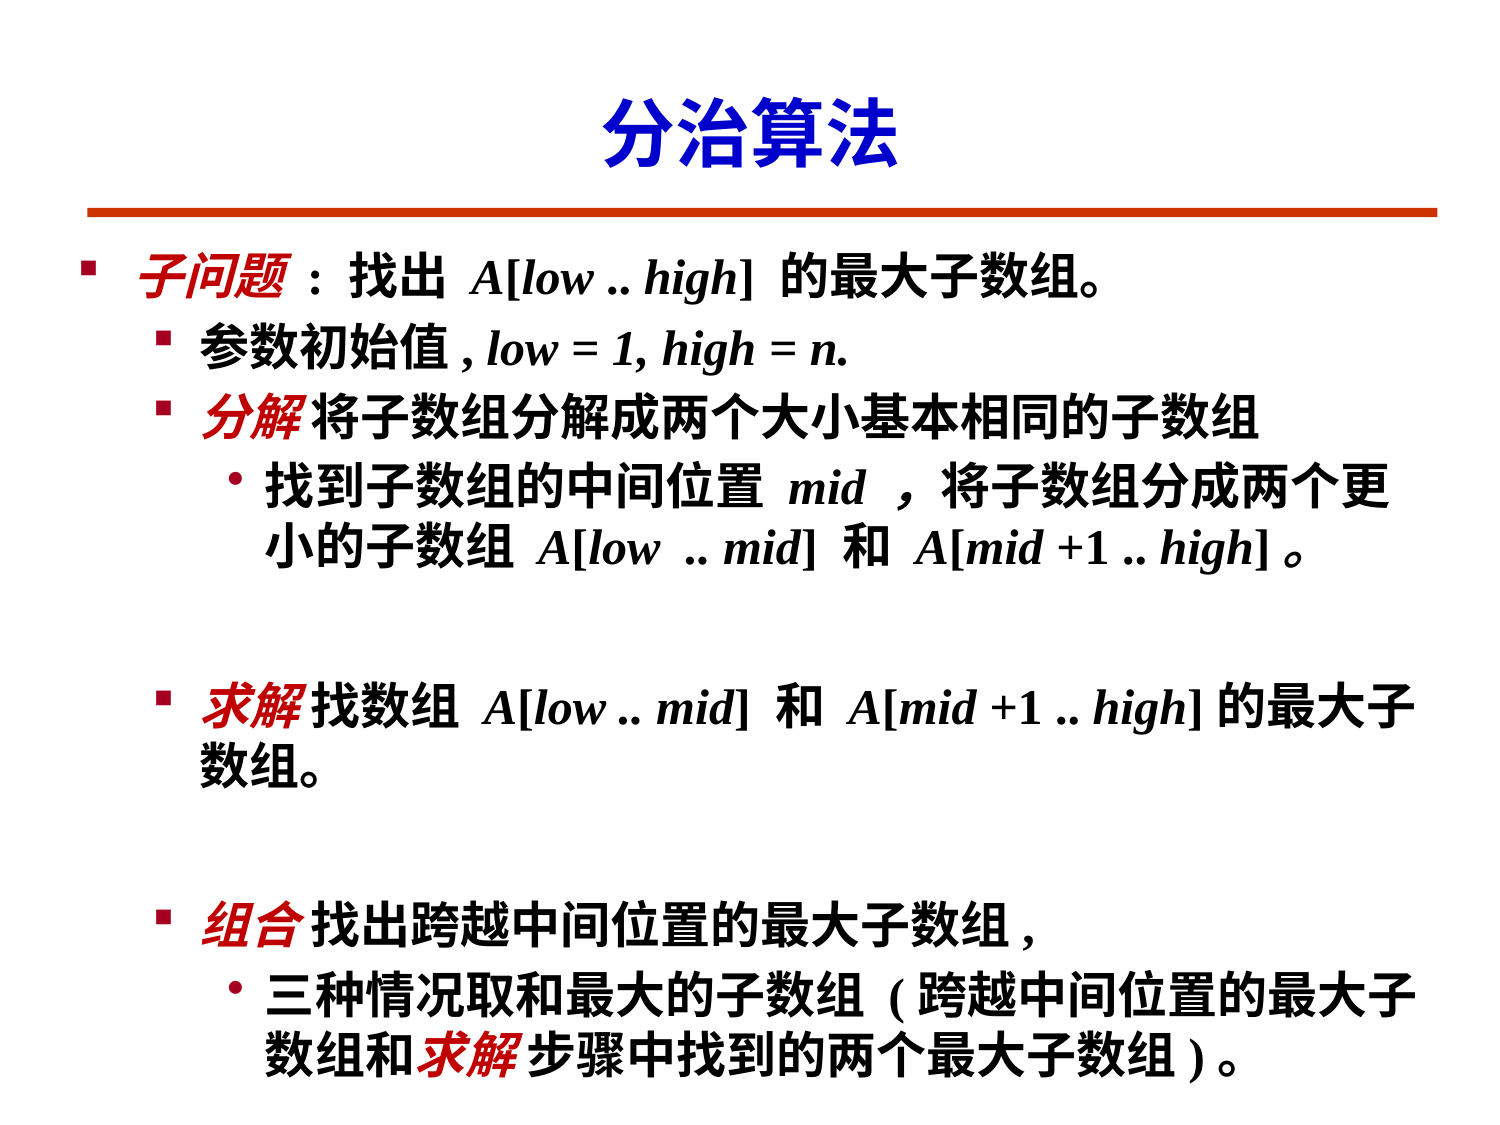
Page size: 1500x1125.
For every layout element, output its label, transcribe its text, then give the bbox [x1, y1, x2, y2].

list 子问题 : 找出 A[low .. high] 的最大子数组。 参数初始值, low = 1, high = n. 分解 将子数组分解成两个大小基本相同的子数组 找到子数组的中间位置 mid ，将子数组分成两个更小的子数组 A[low .. mid] 和 A[mid +1 .. high]。 求解 找数组 A[low .. mid] 和 A[mid +1 .. high]的最大子数组。 组合 找出跨越中间位置的最大子数组, 三种情况取和最大的子数组 (跨越中间位置的最大子数组和求解 步骤中找到的两个最大子数组)。 [62, 237, 1438, 1100]
title 分治算法 [112, 62, 1388, 200]
